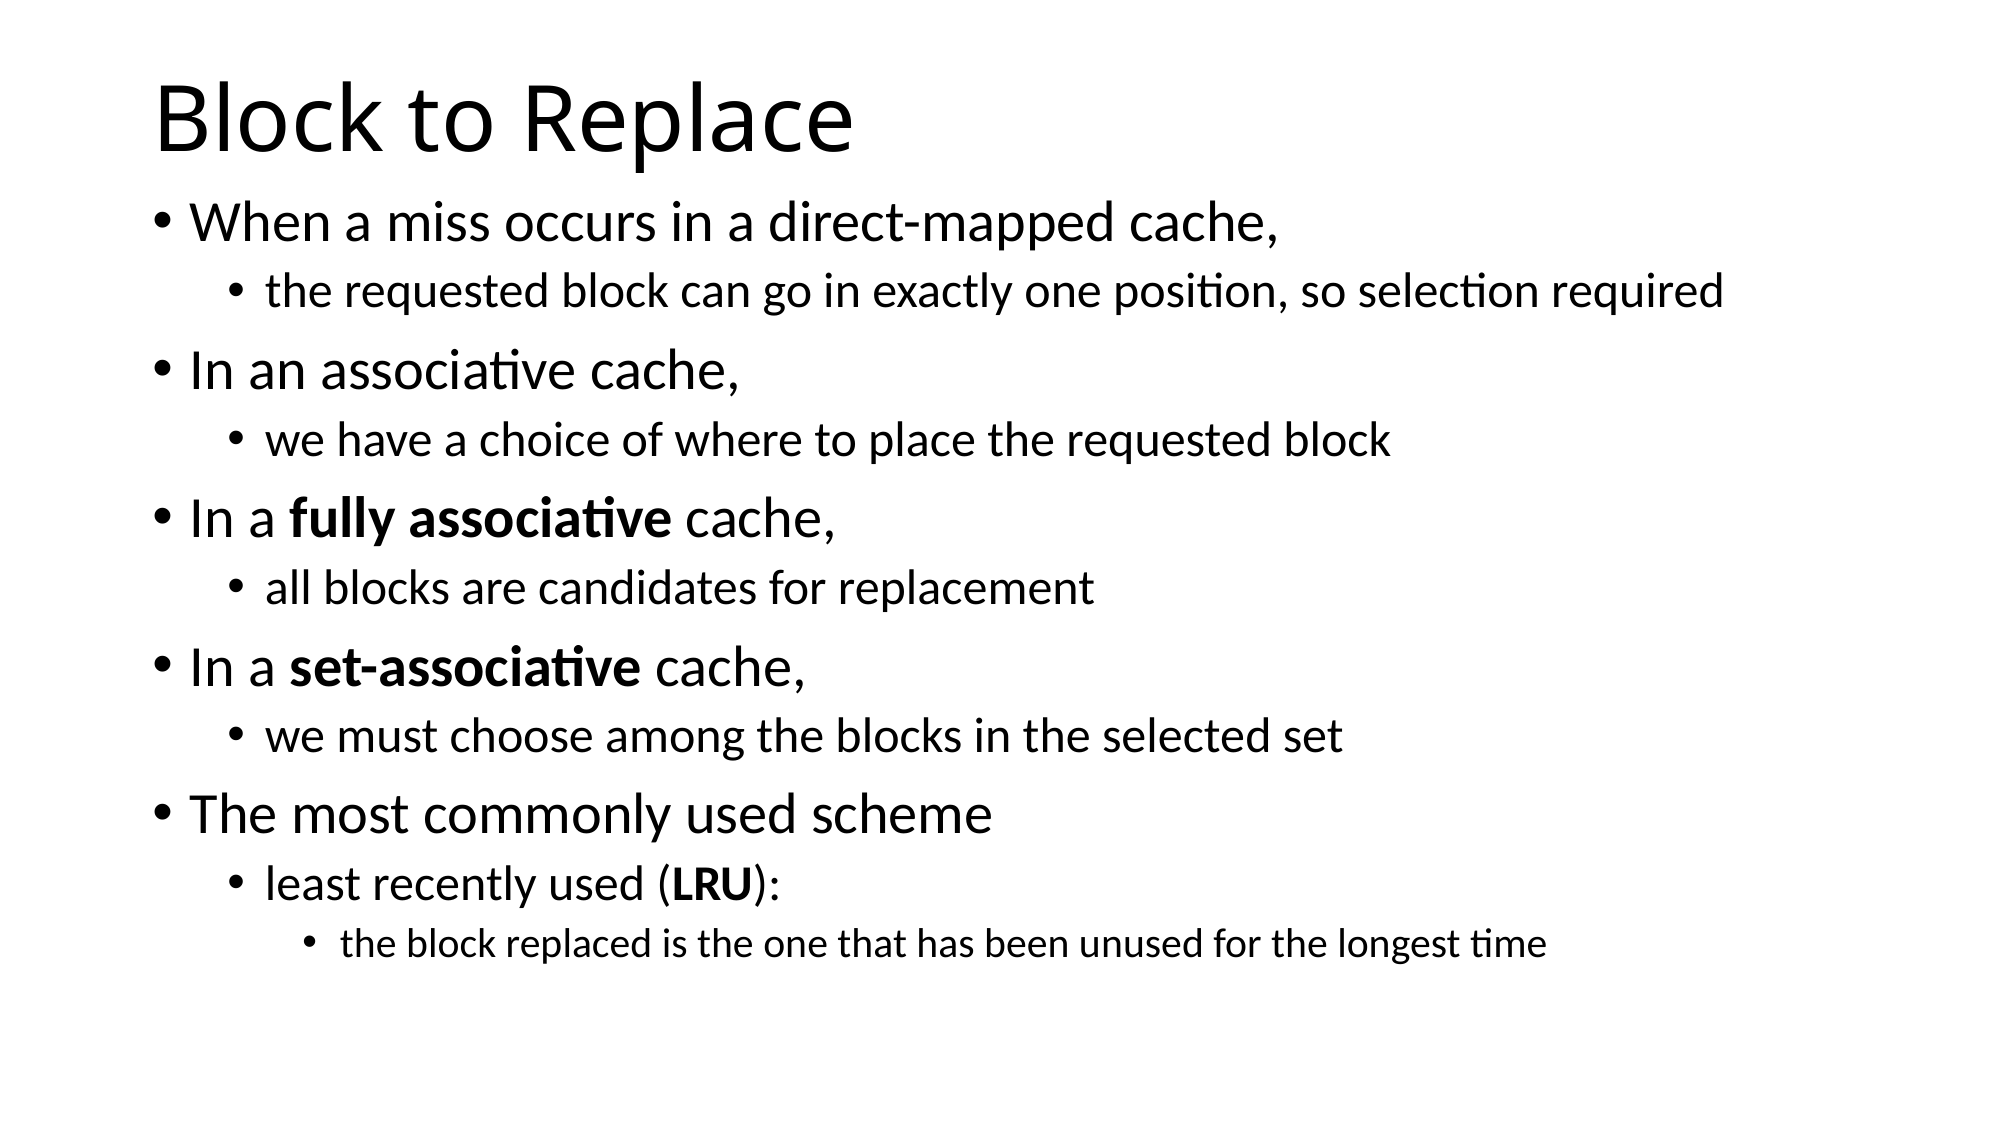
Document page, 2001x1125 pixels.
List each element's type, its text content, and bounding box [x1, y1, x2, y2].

title Block to Replace [137, 59, 1863, 184]
list When a miss occurs in a direct-mapped cache, the requested block can go in exactly one position, so selection required In an associative cache, we have a choice of where to place the requested block In a fully associative cache, all blocks are candidates for replacement In a set-associative cache, we must choose among the blocks in the selected set The most commonly used scheme least recently used (LRU): the block replaced is the one that has been unused for the longest time [137, 184, 1863, 1069]
